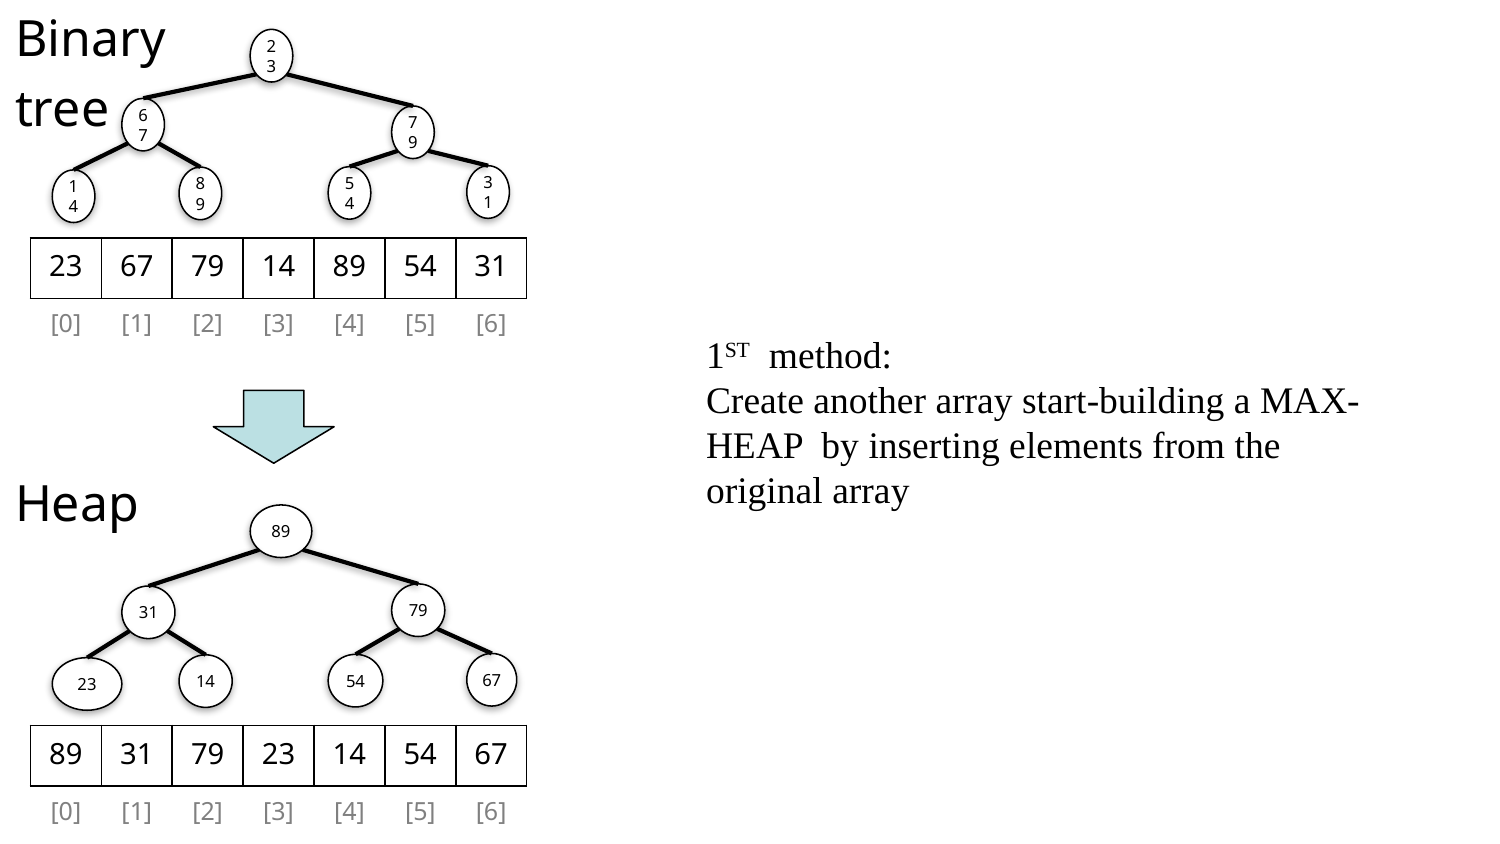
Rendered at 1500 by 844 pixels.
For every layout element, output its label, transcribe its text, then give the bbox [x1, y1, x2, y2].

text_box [73, 142, 129, 170]
table_cell [4] [314, 299, 385, 382]
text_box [86, 630, 130, 658]
table_header 79 [173, 726, 242, 785]
table_header 14 [244, 239, 313, 298]
table_cell [6] [456, 299, 527, 382]
table_cell [5] [385, 299, 456, 382]
table_cell [0] [31, 299, 101, 382]
table_cell [4] [314, 787, 385, 844]
table_cell [0] [31, 787, 101, 844]
table_cell [3] [243, 299, 314, 382]
text_box 54 [327, 654, 384, 708]
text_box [436, 628, 492, 654]
text_box 14 [178, 654, 233, 709]
table_cell [2] [172, 299, 243, 382]
table_cell [3] [243, 787, 314, 844]
table_cell [1] [101, 787, 172, 844]
table_header 89 [31, 726, 101, 785]
text_box 23 [261, 77, 281, 83]
list Binary tree [0, 0, 351, 77]
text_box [427, 150, 489, 166]
table_header 89 [315, 239, 384, 298]
table_header 54 [386, 726, 455, 785]
table_cell [1] [101, 299, 172, 382]
text_box 67 [121, 98, 166, 152]
table_header 23 [31, 239, 101, 298]
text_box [355, 628, 400, 655]
table_header 54 [386, 239, 455, 298]
text_box Heap [0, 464, 193, 543]
table_header 67 [102, 239, 171, 298]
table_header 14 [315, 726, 384, 785]
text_box 31 [466, 165, 511, 220]
text_box 79 [390, 583, 446, 638]
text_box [166, 630, 206, 655]
text_box 1ST method: Create another array start-building a MAX-HEAP by inserting elements from the original array [691, 323, 1383, 519]
text_box 31 [121, 586, 176, 640]
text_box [349, 150, 399, 167]
table_header 31 [102, 726, 171, 785]
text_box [286, 73, 414, 107]
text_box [302, 549, 419, 585]
table_header 67 [457, 726, 526, 785]
table_cell [6] [456, 787, 527, 844]
table_header 31 [457, 239, 526, 298]
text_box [142, 74, 257, 99]
text_box 23 [51, 657, 123, 712]
table_header 23 [244, 726, 313, 785]
text_box 67 [466, 653, 518, 707]
table_cell [2] [172, 787, 243, 844]
text_box 79 [390, 105, 436, 160]
text_box 14 [51, 170, 96, 224]
text_box 54 [327, 166, 372, 220]
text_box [157, 142, 201, 168]
text_box 89 [178, 167, 223, 221]
text_box 89 [249, 504, 313, 559]
table_cell [5] [385, 787, 456, 844]
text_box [148, 549, 260, 587]
table_header 79 [173, 239, 242, 298]
text_box [213, 390, 335, 464]
